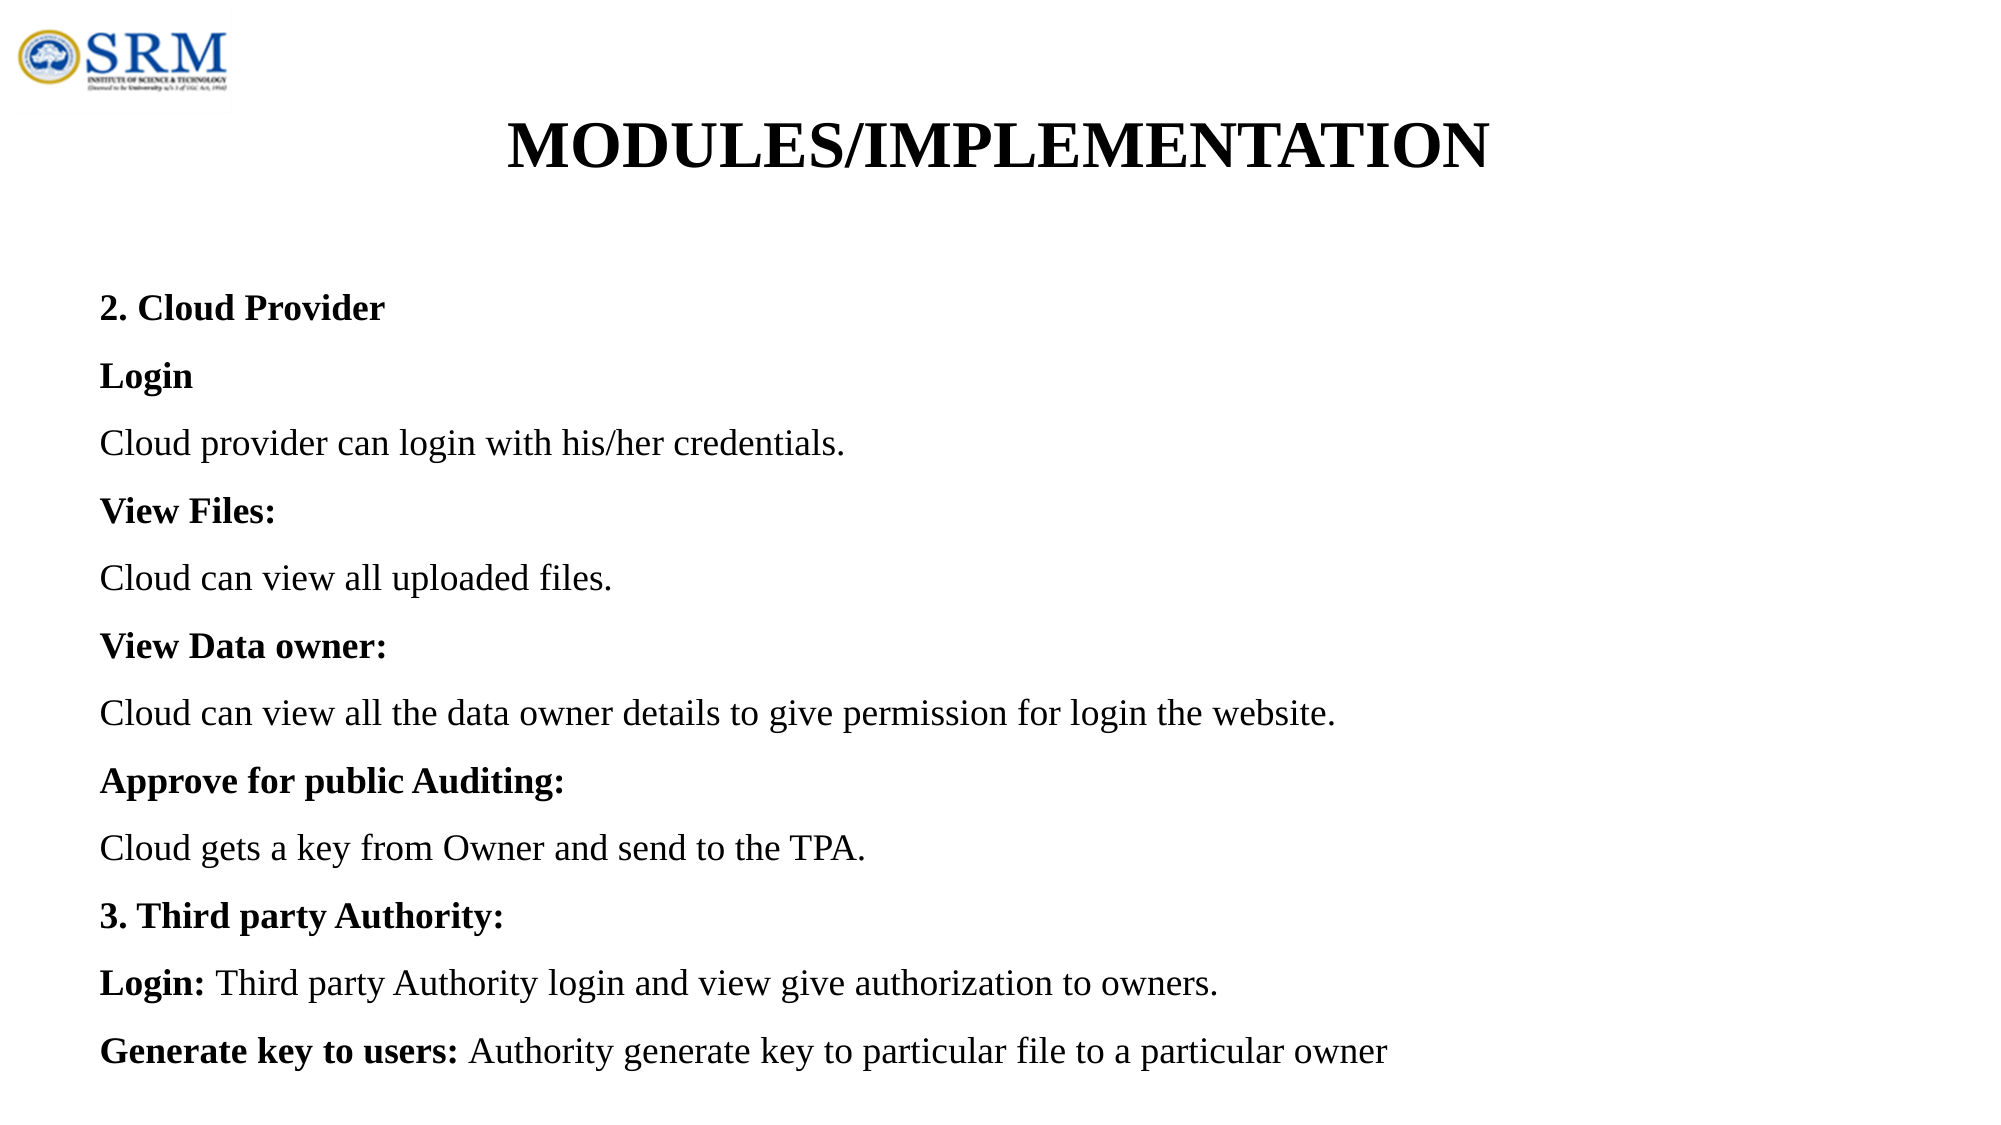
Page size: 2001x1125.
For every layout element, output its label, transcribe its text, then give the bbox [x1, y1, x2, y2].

text_box 2. Cloud Provider Login Cloud provider can login with his/her credentials. View Files: Cloud can view all uploaded files. View Data owner: Cloud can view all the data owner details to give permission for login the website. Approve for public Auditing: Cloud gets a key from Owner and send to the TPA. 3. Third party Authority: Login: Third party Authority login and view give authorization to owners. Generate key to users: Authority generate key to particular file to a particular owner [84, 253, 1916, 1078]
picture [13, 8, 233, 115]
text_box MODULES/IMPLEMENTATION [493, 53, 1507, 188]
